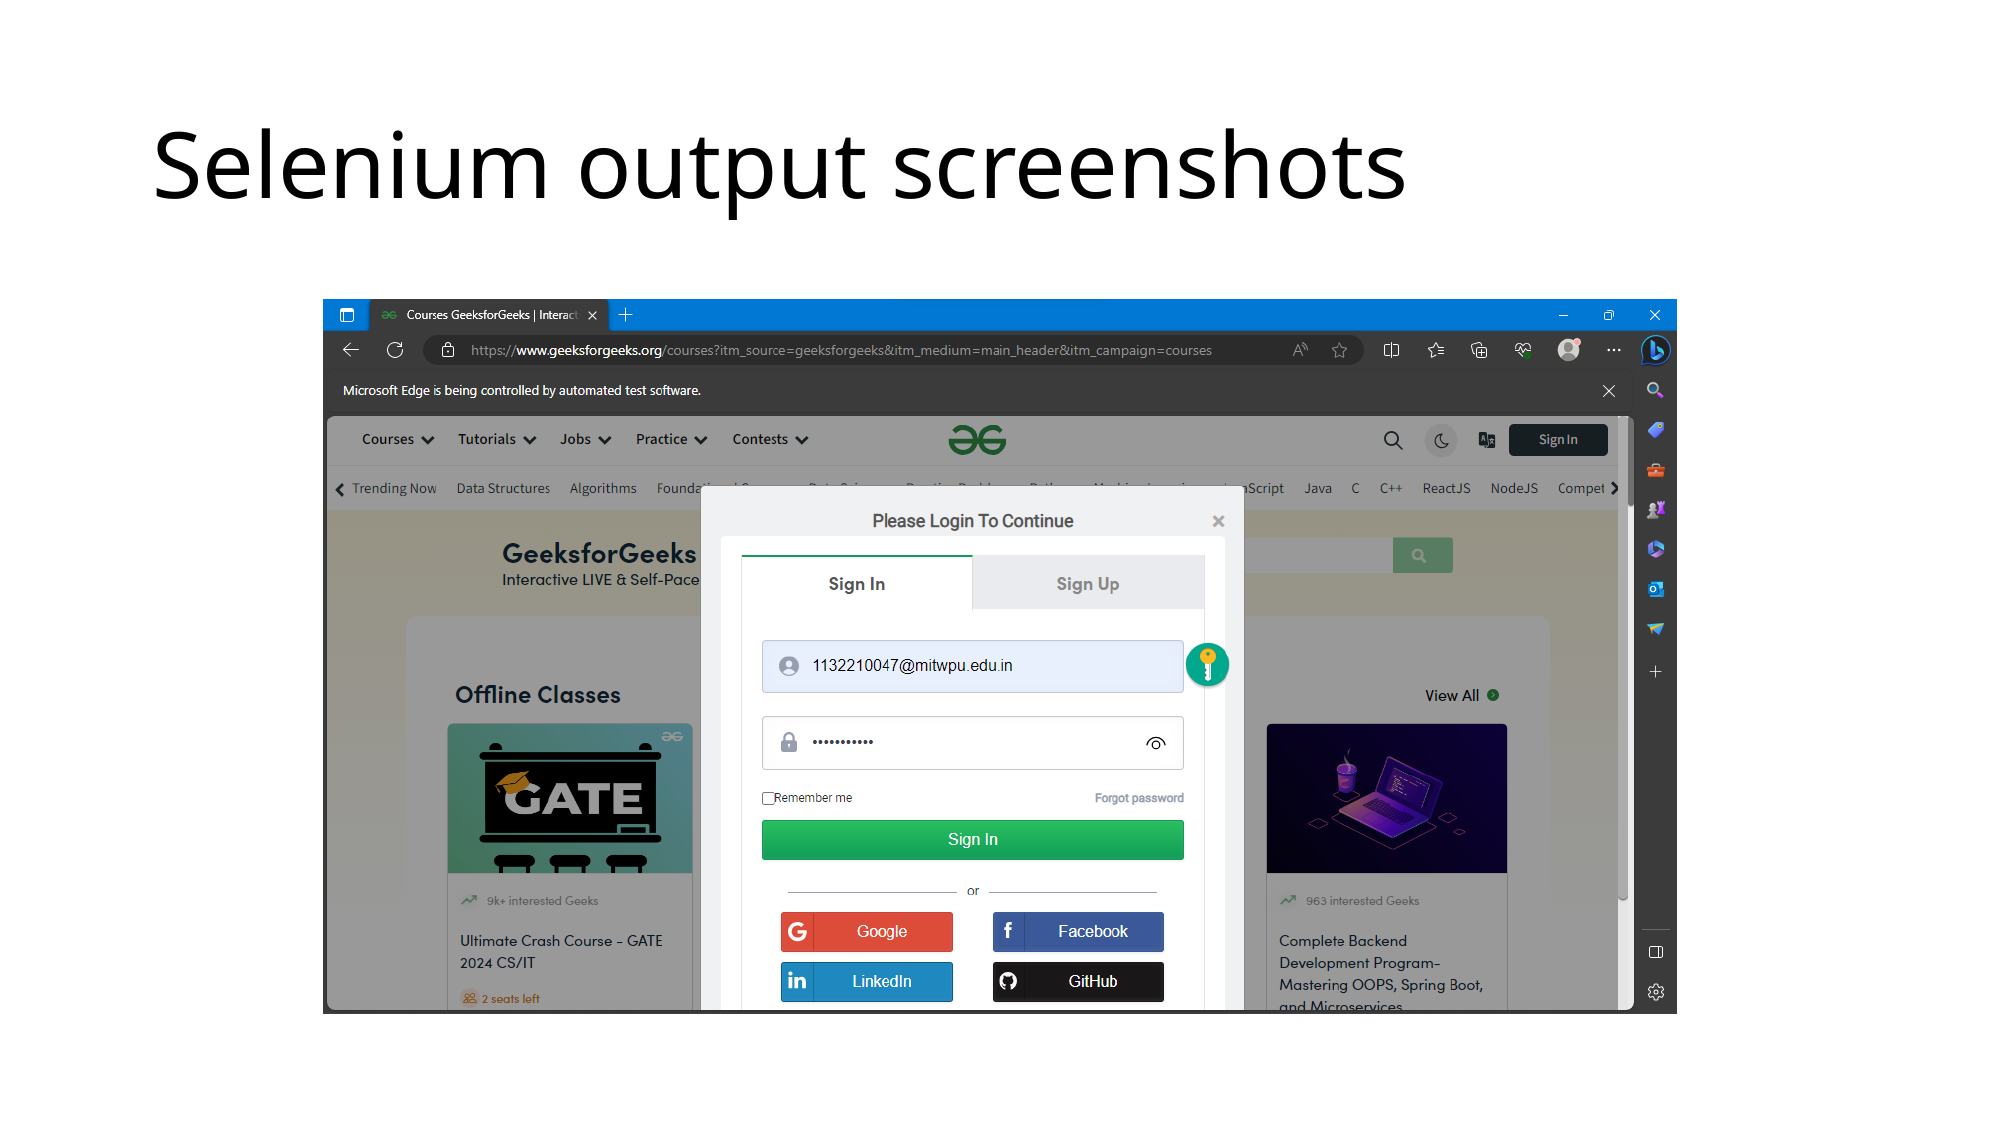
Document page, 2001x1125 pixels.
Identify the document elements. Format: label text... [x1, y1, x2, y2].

title Selenium output screenshots [137, 59, 1863, 278]
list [323, 299, 1677, 1014]
